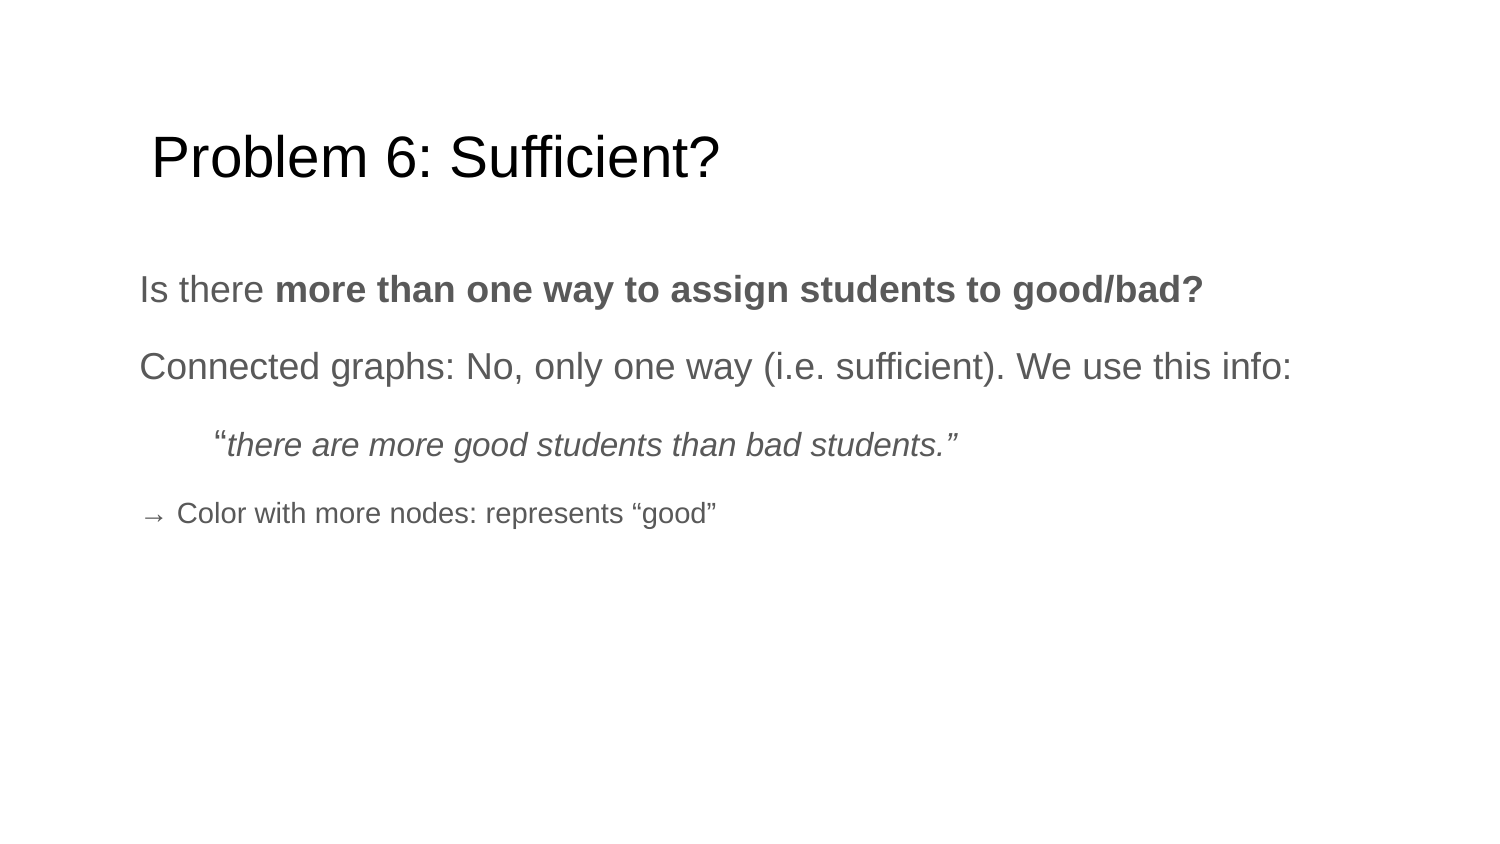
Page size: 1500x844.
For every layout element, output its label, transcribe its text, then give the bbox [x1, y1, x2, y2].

list Is there more than one way to assign students to good/bad? Connected graphs: No, only one way (i.e. sufficient). We use this info: “there are more good students than bad students.” → Color with more nodes: represents “good” [128, 253, 1376, 685]
title Problem 6: Sufficient? [140, 75, 999, 242]
